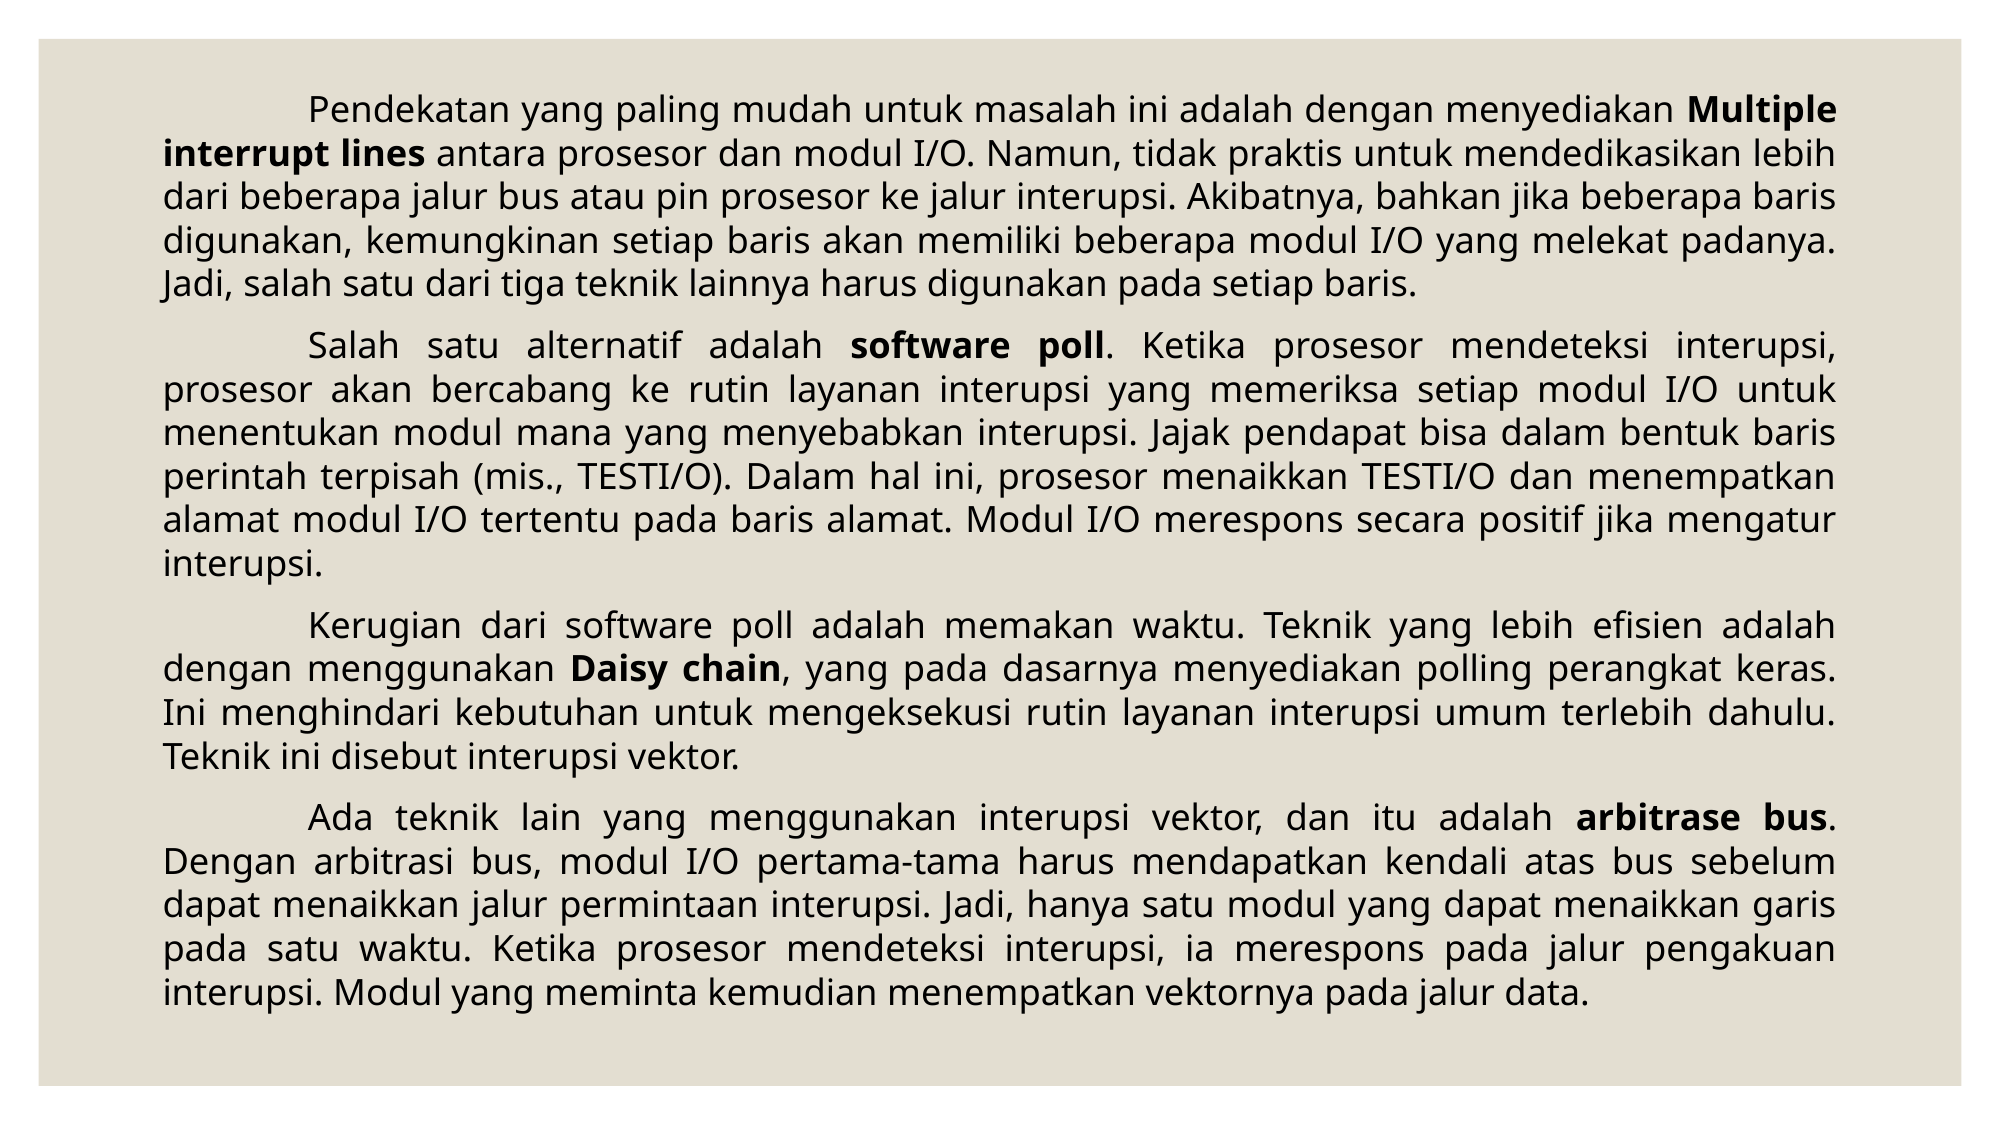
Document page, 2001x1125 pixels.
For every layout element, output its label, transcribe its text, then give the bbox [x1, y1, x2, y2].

list Pendekatan yang paling mudah untuk masalah ini adalah dengan menyediakan Multiple interrupt lines antara prosesor dan modul I/O. Namun, tidak praktis untuk mendedikasikan lebih dari beberapa jalur bus atau pin prosesor ke jalur interupsi. Akibatnya, bahkan jika beberapa baris digunakan, kemungkinan setiap baris akan memiliki beberapa modul I/O yang melekat padanya. Jadi, salah satu dari tiga teknik lainnya harus digunakan pada setiap baris. Salah satu alternatif adalah software poll. Ketika prosesor mendeteksi interupsi, prosesor akan bercabang ke rutin layanan interupsi yang memeriksa setiap modul I/O untuk menentukan modul mana yang menyebabkan interupsi. Jajak pendapat bisa dalam bentuk baris perintah terpisah (mis., TESTI/O). Dalam hal ini, prosesor menaikkan TESTI/O dan menempatkan alamat modul I/O tertentu pada baris alamat. Modul I/O merespons secara positif jika mengatur interupsi. Kerugian dari software poll adalah memakan waktu. Teknik yang lebih efisien adalah dengan menggunakan Daisy chain, yang pada dasarnya menyediakan polling perangkat keras. Ini menghindari kebutuhan untuk mengeksekusi rutin layanan interupsi umum terlebih dahulu. Teknik ini disebut interupsi vektor. Ada teknik lain yang menggunakan interupsi vektor, dan itu adalah arbitrase bus. Dengan arbitrasi bus, modul I/O pertama-tama harus mendapatkan kendali atas bus sebelum dapat menaikkan jalur permintaan interupsi. Jadi, hanya satu modul yang dapat menaikkan garis pada satu waktu. Ketika prosesor mendeteksi interupsi, ia merespons pada jalur pengakuan interupsi. Modul yang meminta kemudian menempatkan vektornya pada jalur data. [147, 78, 1853, 1047]
